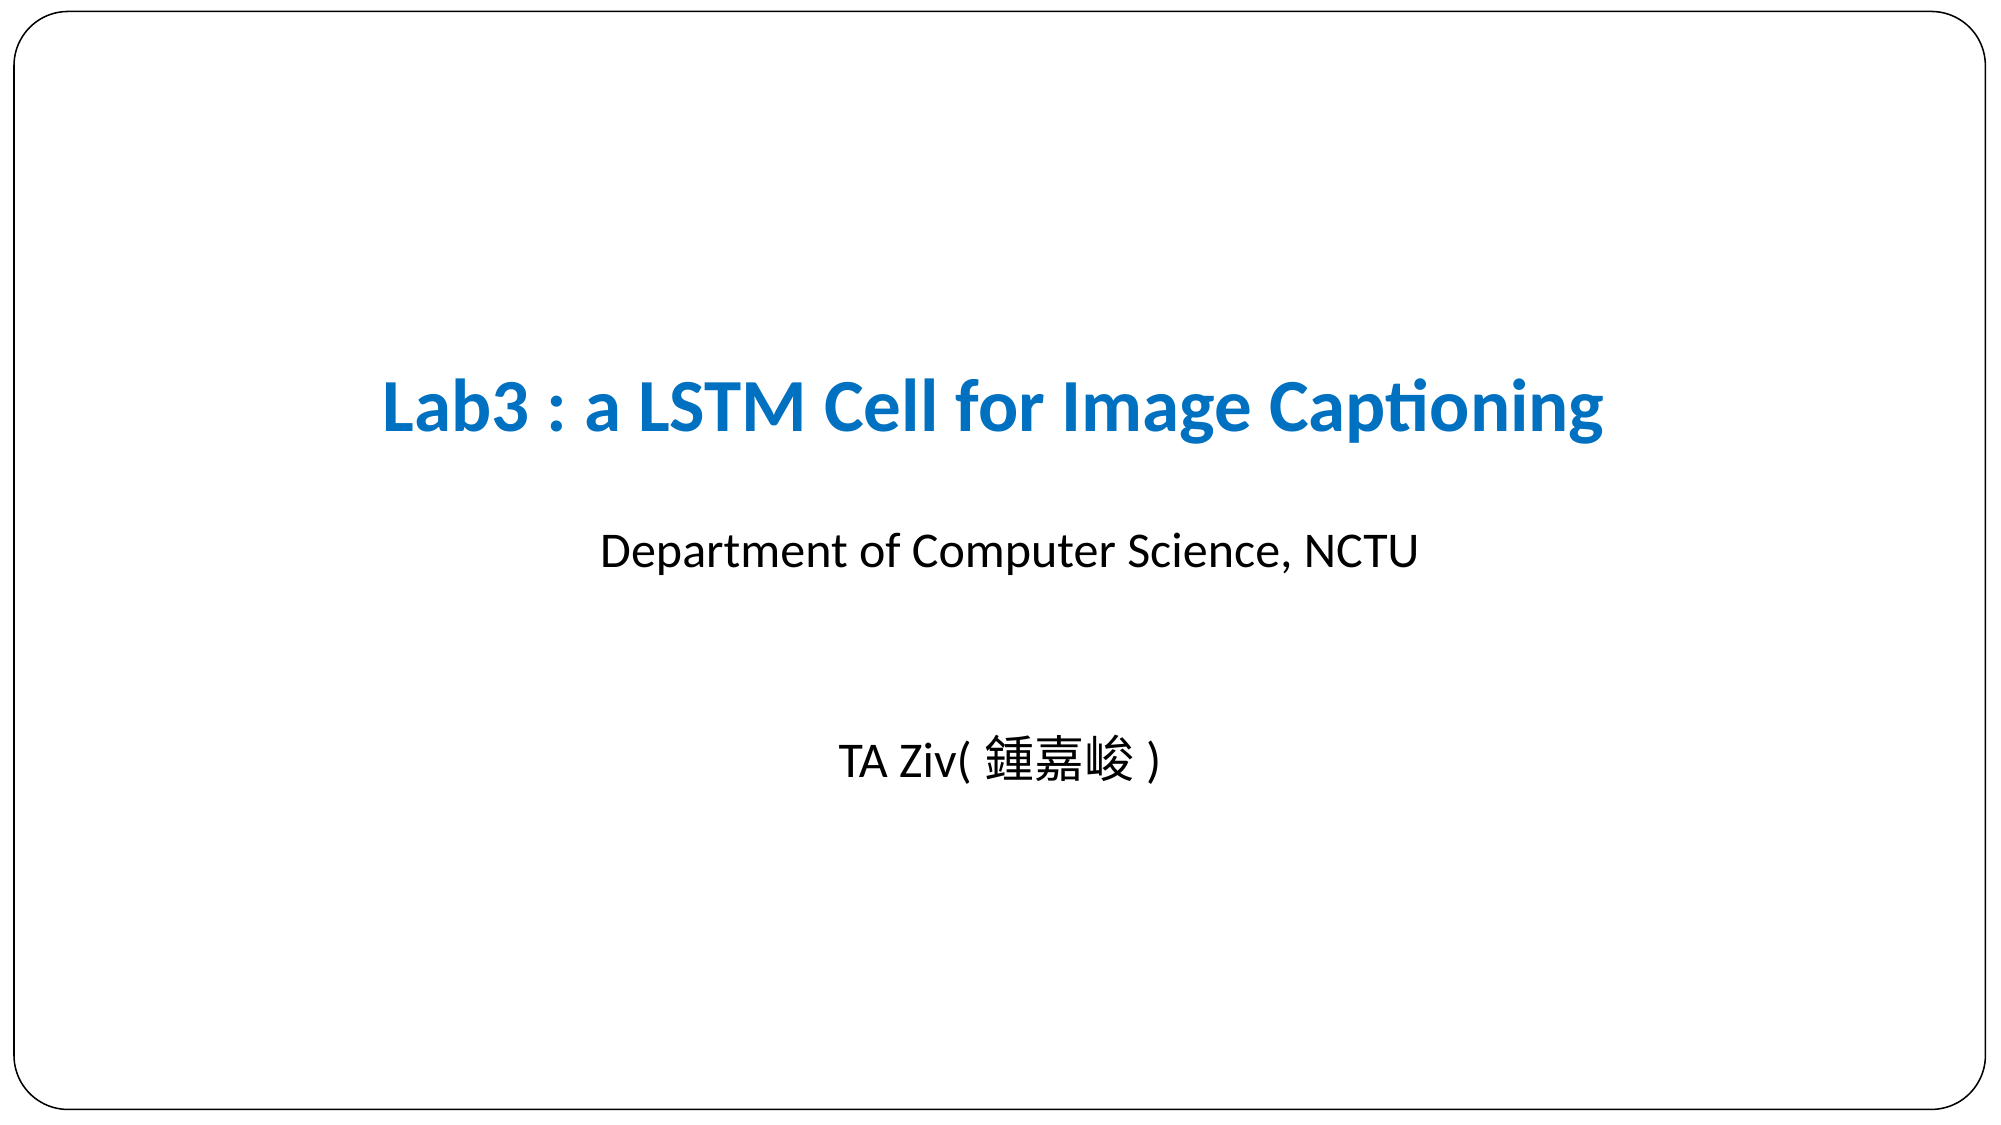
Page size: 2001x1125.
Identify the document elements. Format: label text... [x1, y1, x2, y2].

title Lab3 : a LSTM Cell for Image Captioning [267, 219, 1721, 461]
list TA Ziv(鍾嘉峻) [751, 720, 1249, 839]
subtitle Department of Computer Science, NCTU [310, 510, 1710, 653]
